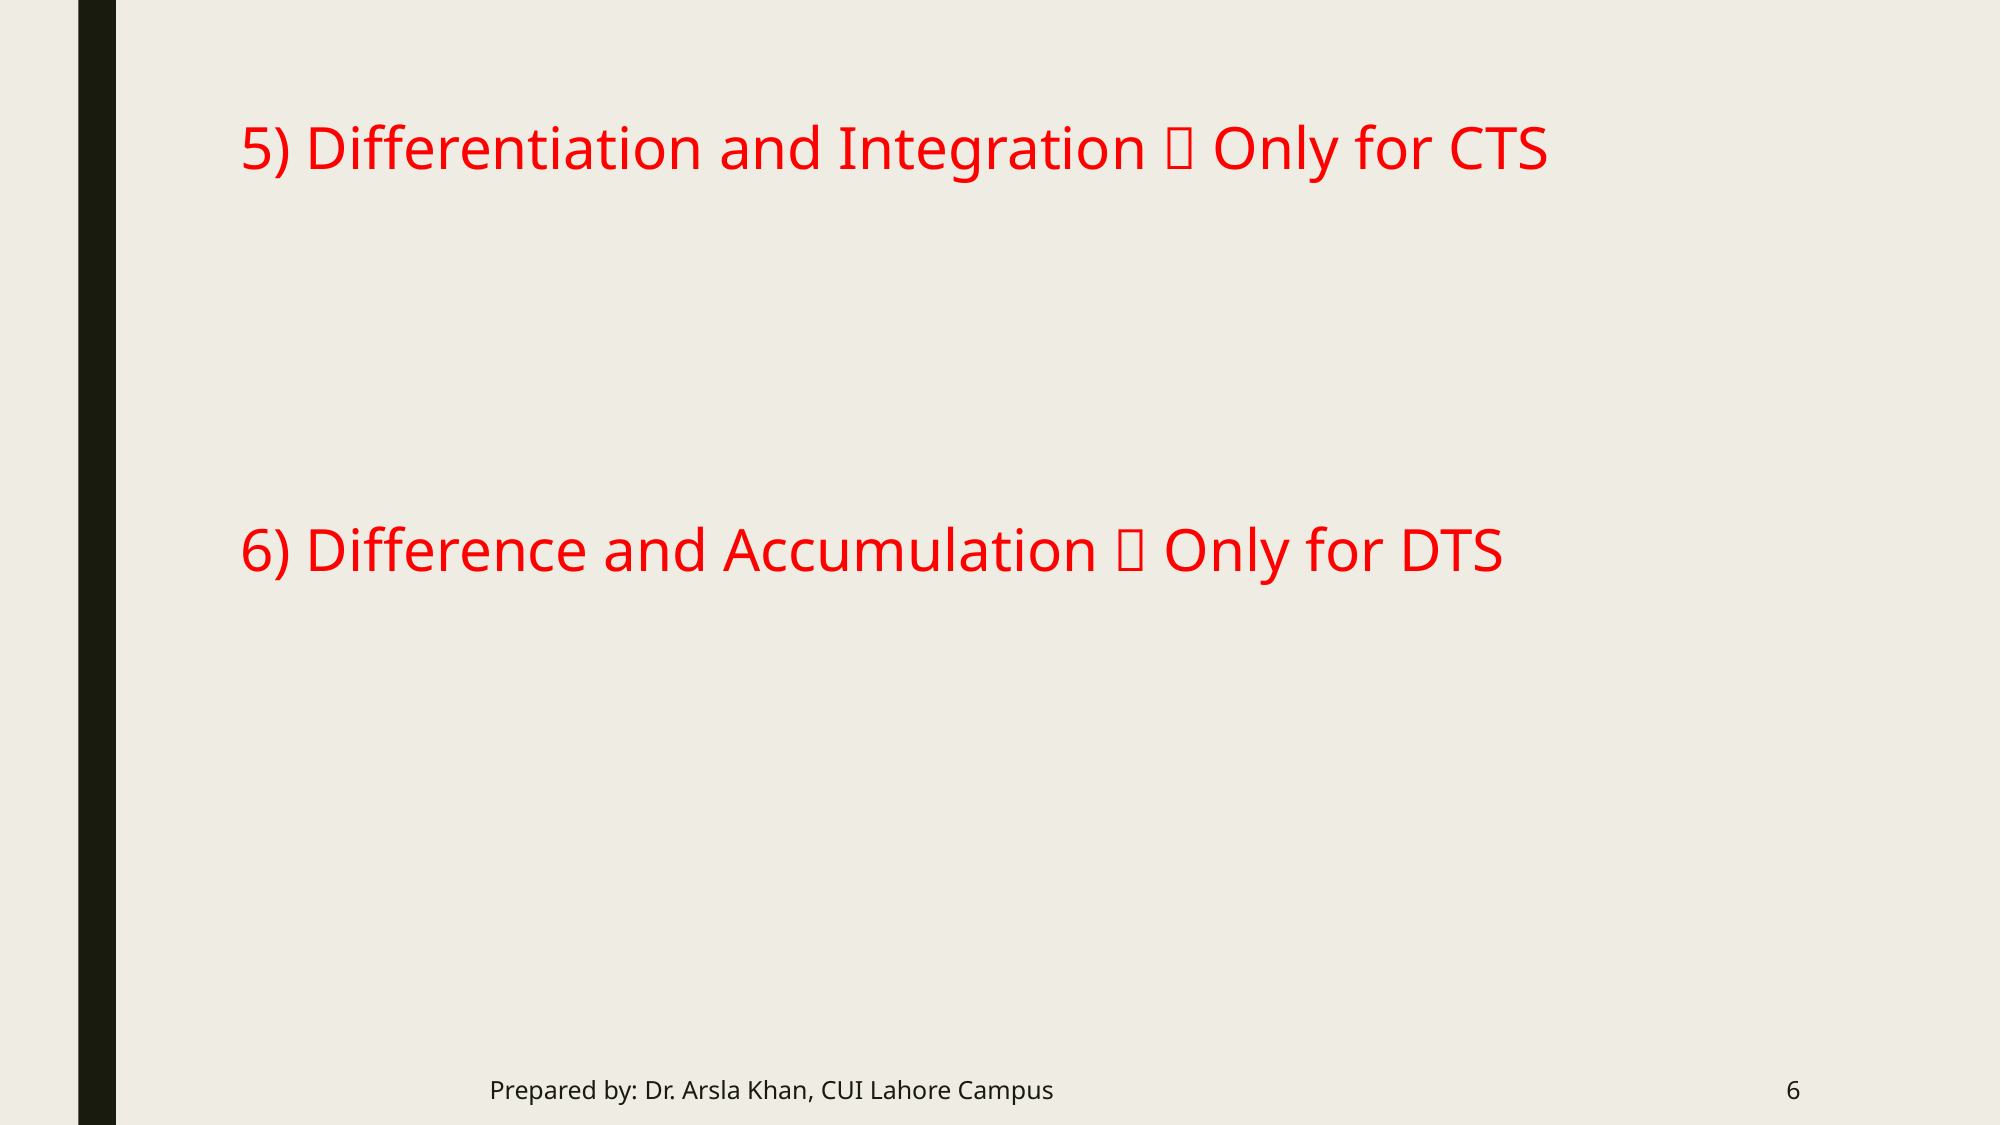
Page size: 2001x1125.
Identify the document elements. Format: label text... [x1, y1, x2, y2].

slide_number 6 [1553, 1058, 1816, 1125]
footer Prepared by: Dr. Arsla Khan, CUI Lahore Campus [474, 1058, 1505, 1125]
title 5) Differentiation and Integration  Only for CTS [225, 112, 1800, 215]
text_box 6) Difference and Accumulation  Only for DTS [224, 514, 1800, 616]
